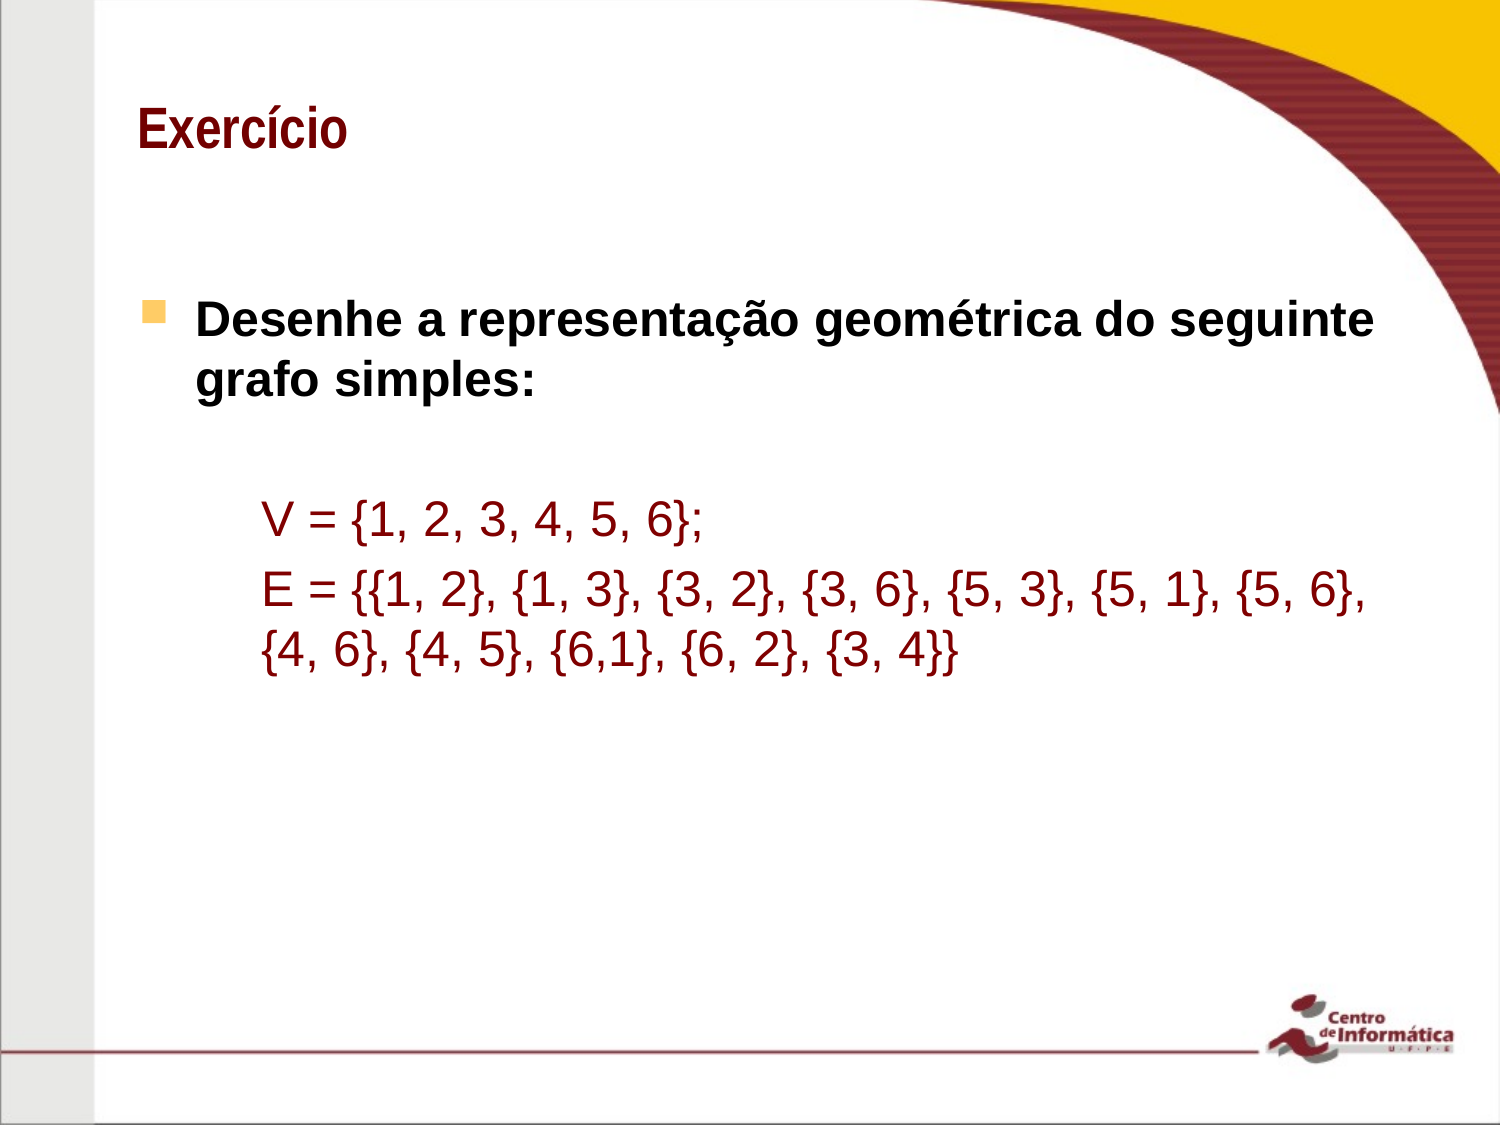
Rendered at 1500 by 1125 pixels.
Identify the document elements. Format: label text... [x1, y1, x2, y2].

picture [0, 0, 1500, 1125]
list Desenhe a representação geométrica do seguinte grafo simples: V = {1, 2, 3, 4, 5, 6}; E = {{1, 2}, {1, 3}, {3, 2}, {3, 6}, {5, 3}, {5, 1}, {5, 6}, {4, 6}, {4, 5}, {6,1}, {6, 2}, {3, 4}} [123, 278, 1424, 1038]
title Exercício [121, 30, 1318, 219]
